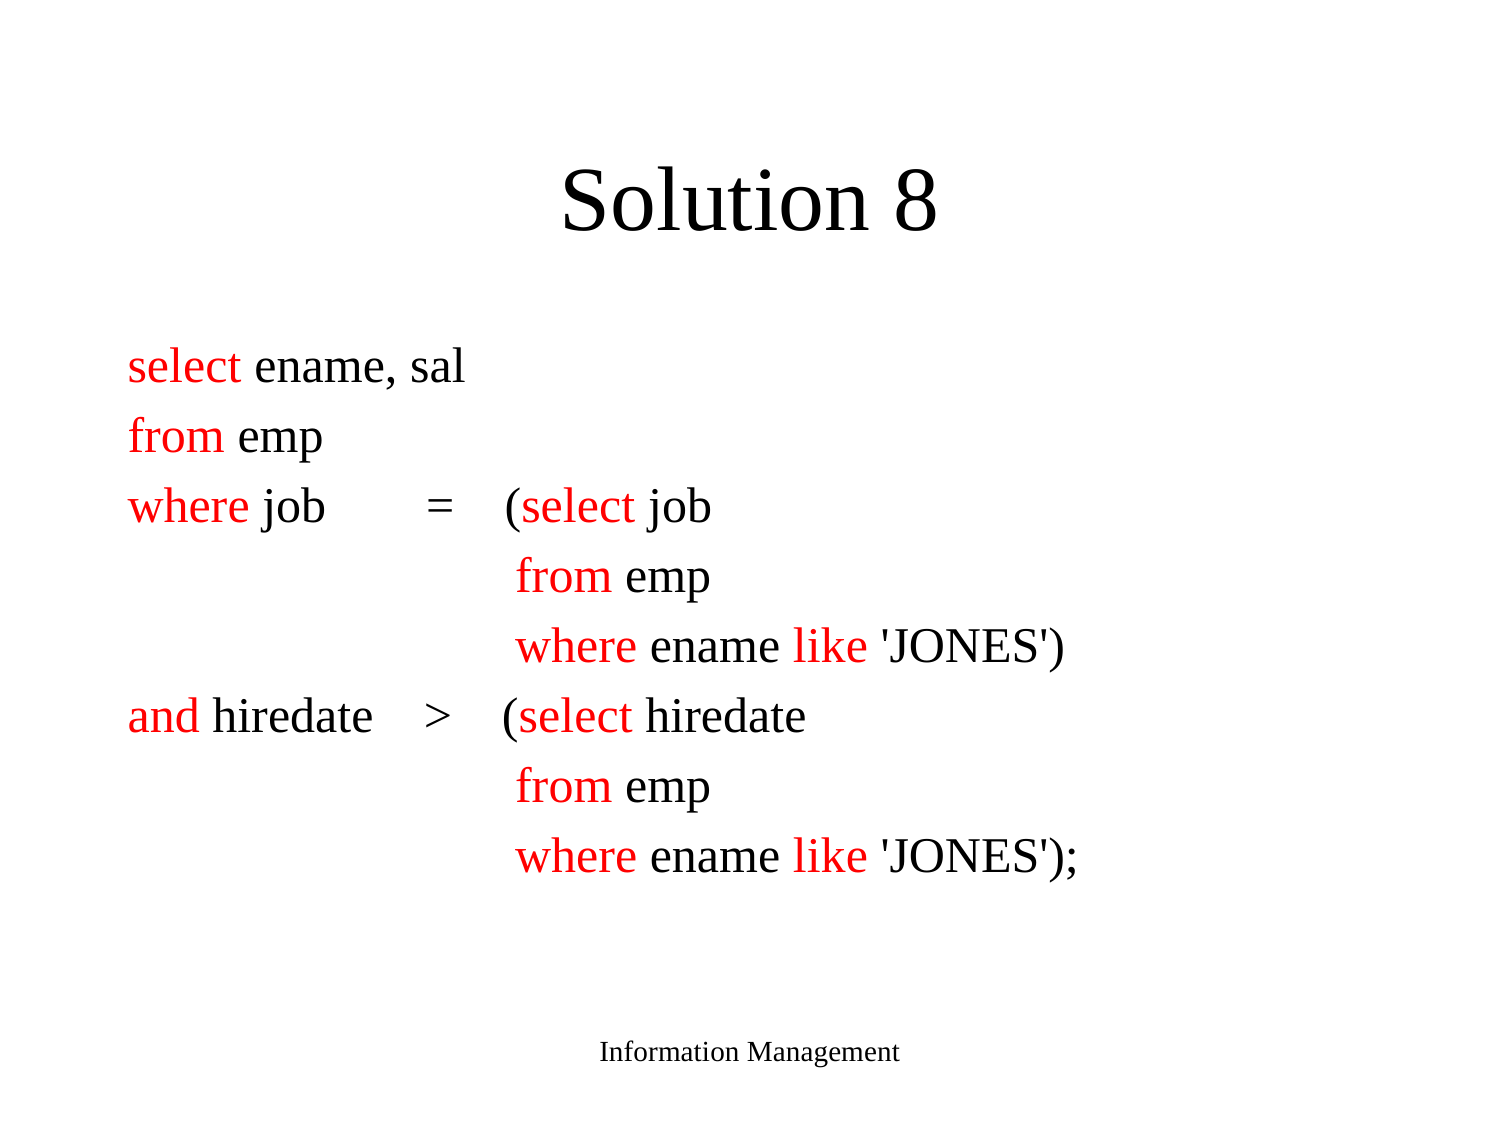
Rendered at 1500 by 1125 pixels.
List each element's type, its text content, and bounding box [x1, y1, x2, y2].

footer Information Management [512, 1024, 988, 1101]
title Solution 8 [112, 99, 1388, 288]
list select ename, sal from emp where job = (select job from emp where ename like 'JONES') and hiredate > (select hiredate from emp where ename like 'JONES'); [112, 324, 1388, 1001]
